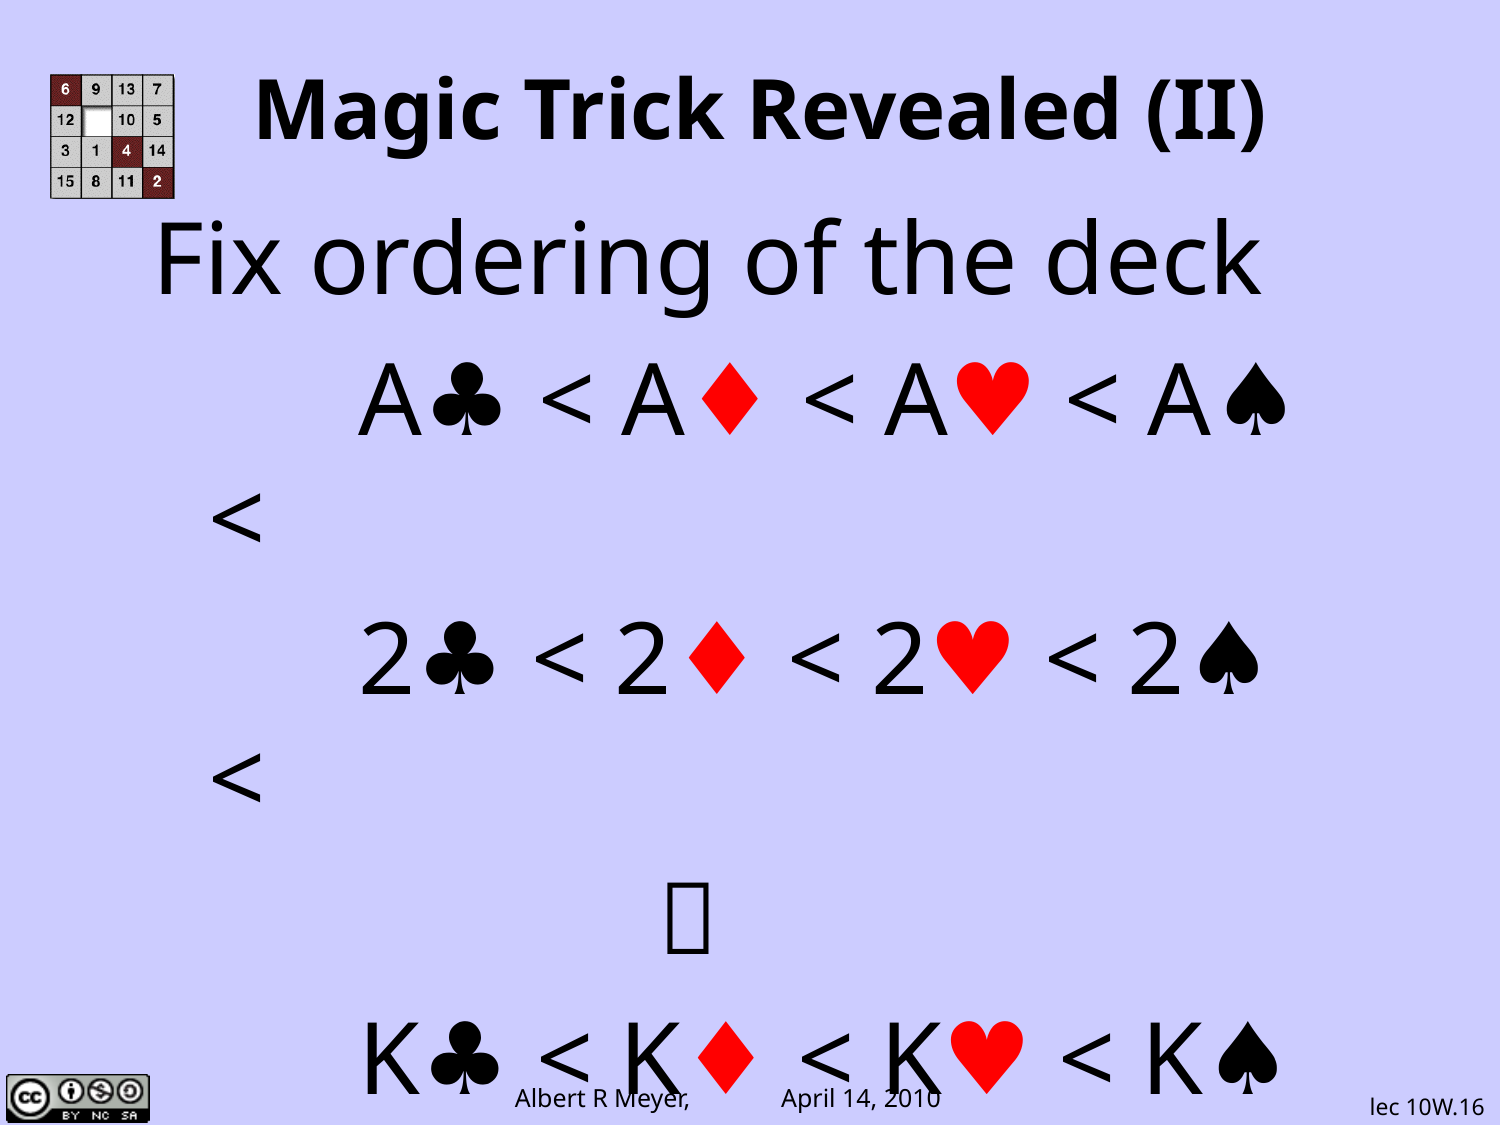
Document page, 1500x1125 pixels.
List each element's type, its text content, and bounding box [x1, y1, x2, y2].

slide_number lec 10W.16 [1062, 1084, 1500, 1125]
list Fix ordering of the deck A♣ < A♦ < A♥ < A♠ < 2♣ < 2♦ < 2♥ < 2♠ <  K♣ < K♦ < K♥ < K♠ [137, 187, 1351, 951]
picture [6, 1074, 150, 1123]
picture [50, 74, 175, 199]
title Magic Trick Revealed (II) [237, 12, 1401, 201]
